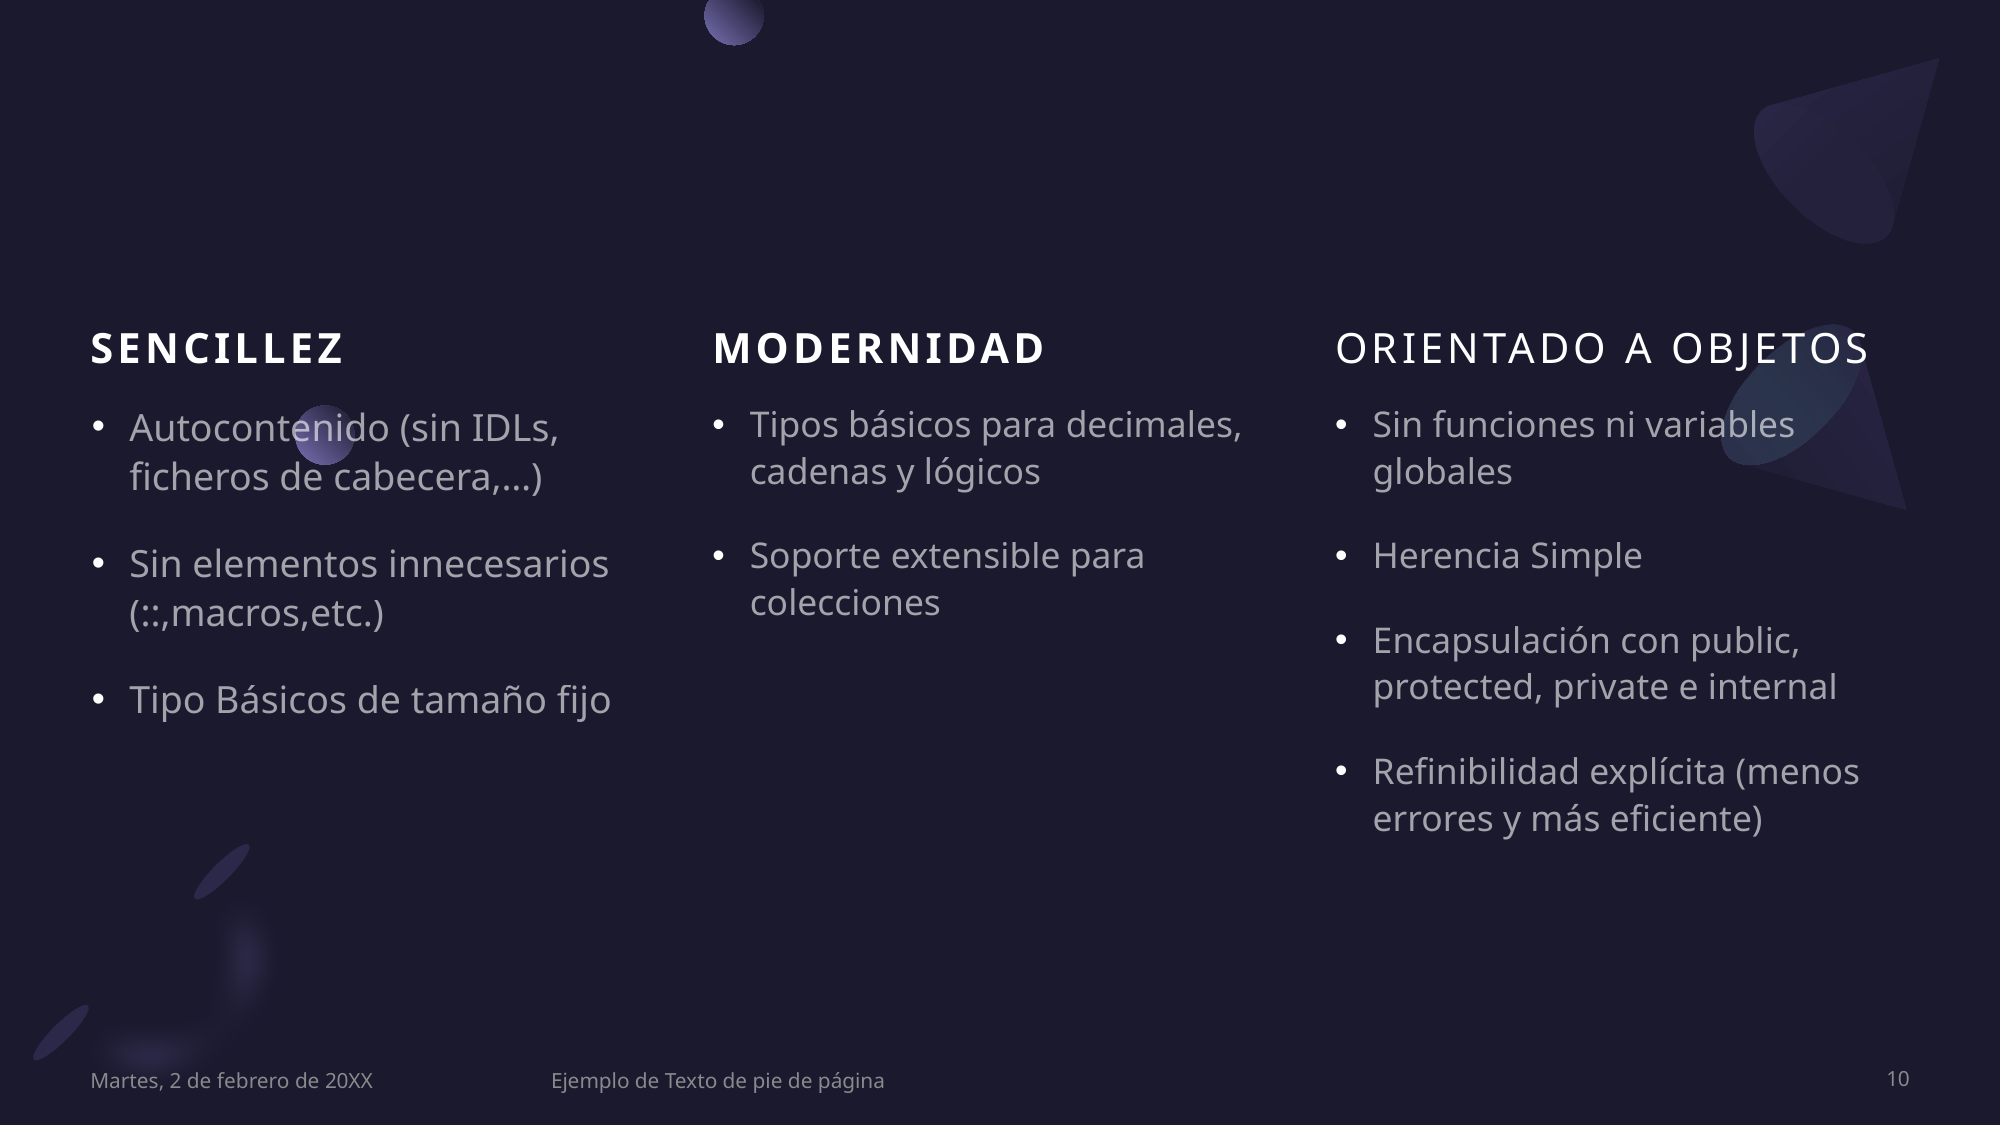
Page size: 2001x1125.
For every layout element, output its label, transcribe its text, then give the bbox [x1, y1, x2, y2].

slide_number Martes, 2 de febrero de 20XX [90, 1067, 522, 1093]
list Sin funciones ni variables globales Herencia Simple Encapsulación con public, protected, private e internal Refinibilidad explícita (menos errores y más eficiente) [1335, 398, 1911, 975]
slide_number 10 [1632, 1067, 1910, 1093]
list Orientado a objetos [1335, 283, 1921, 372]
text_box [1702, 332, 1922, 541]
list Sencillez [90, 283, 675, 372]
list Tipos básicos para decimales, cadenas y lógicos Soporte extensible para colecciones [712, 398, 1288, 975]
list Modernidad [712, 283, 1298, 372]
text_box [703, 0, 765, 47]
list Autocontenido (sin IDLs, ficheros de cabecera,…) Sin elementos innecesarios (::,macros,etc.) Tipo Básicos de tamaño fijo [91, 398, 677, 976]
footer Ejemplo de Texto de pie de página [551, 1067, 1598, 1093]
